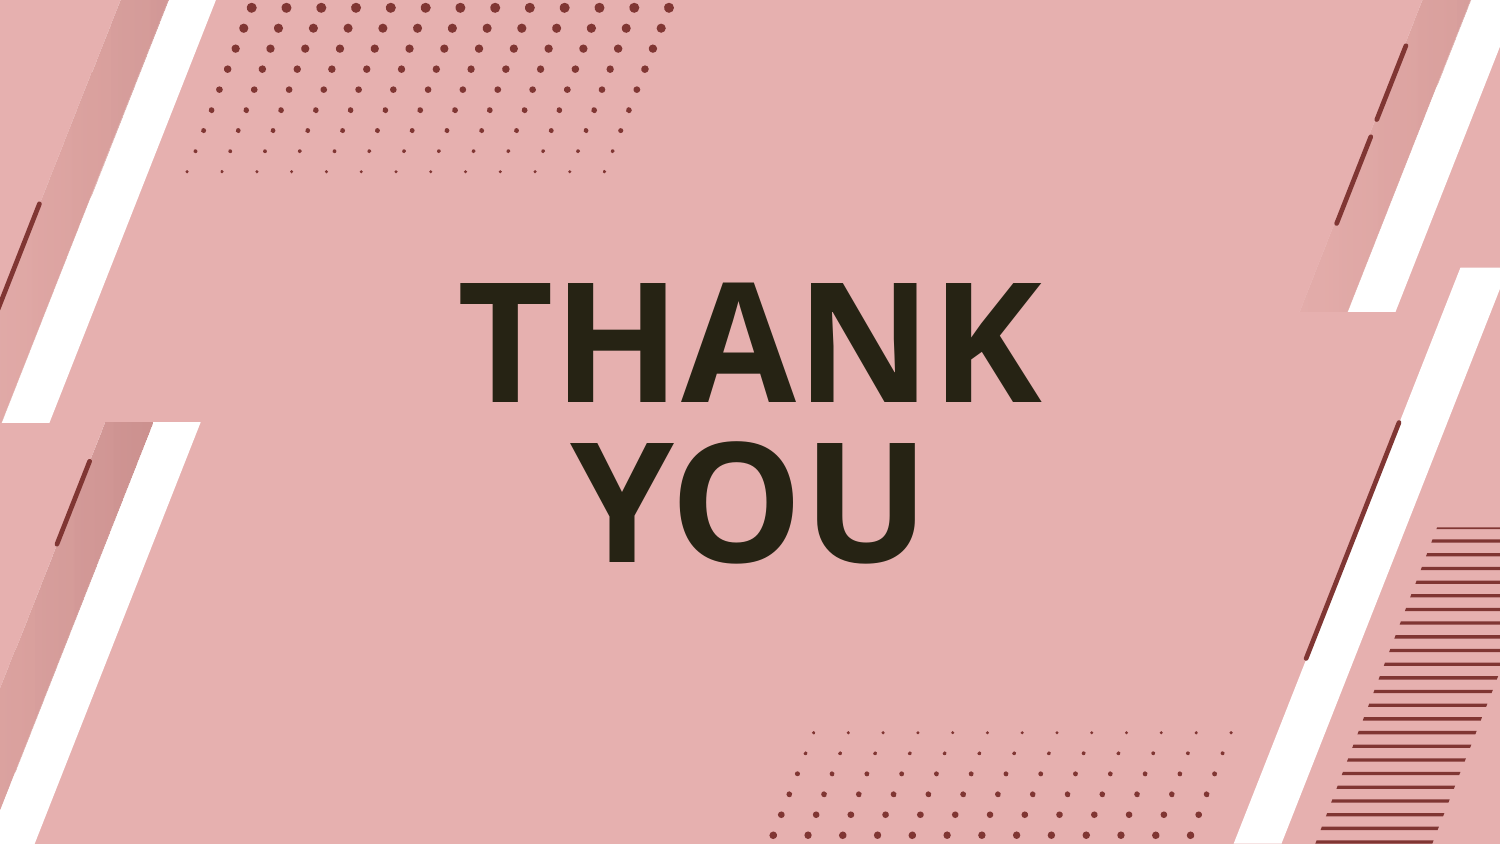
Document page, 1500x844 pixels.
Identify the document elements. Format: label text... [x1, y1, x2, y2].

title THANK YOU [207, 252, 1292, 617]
